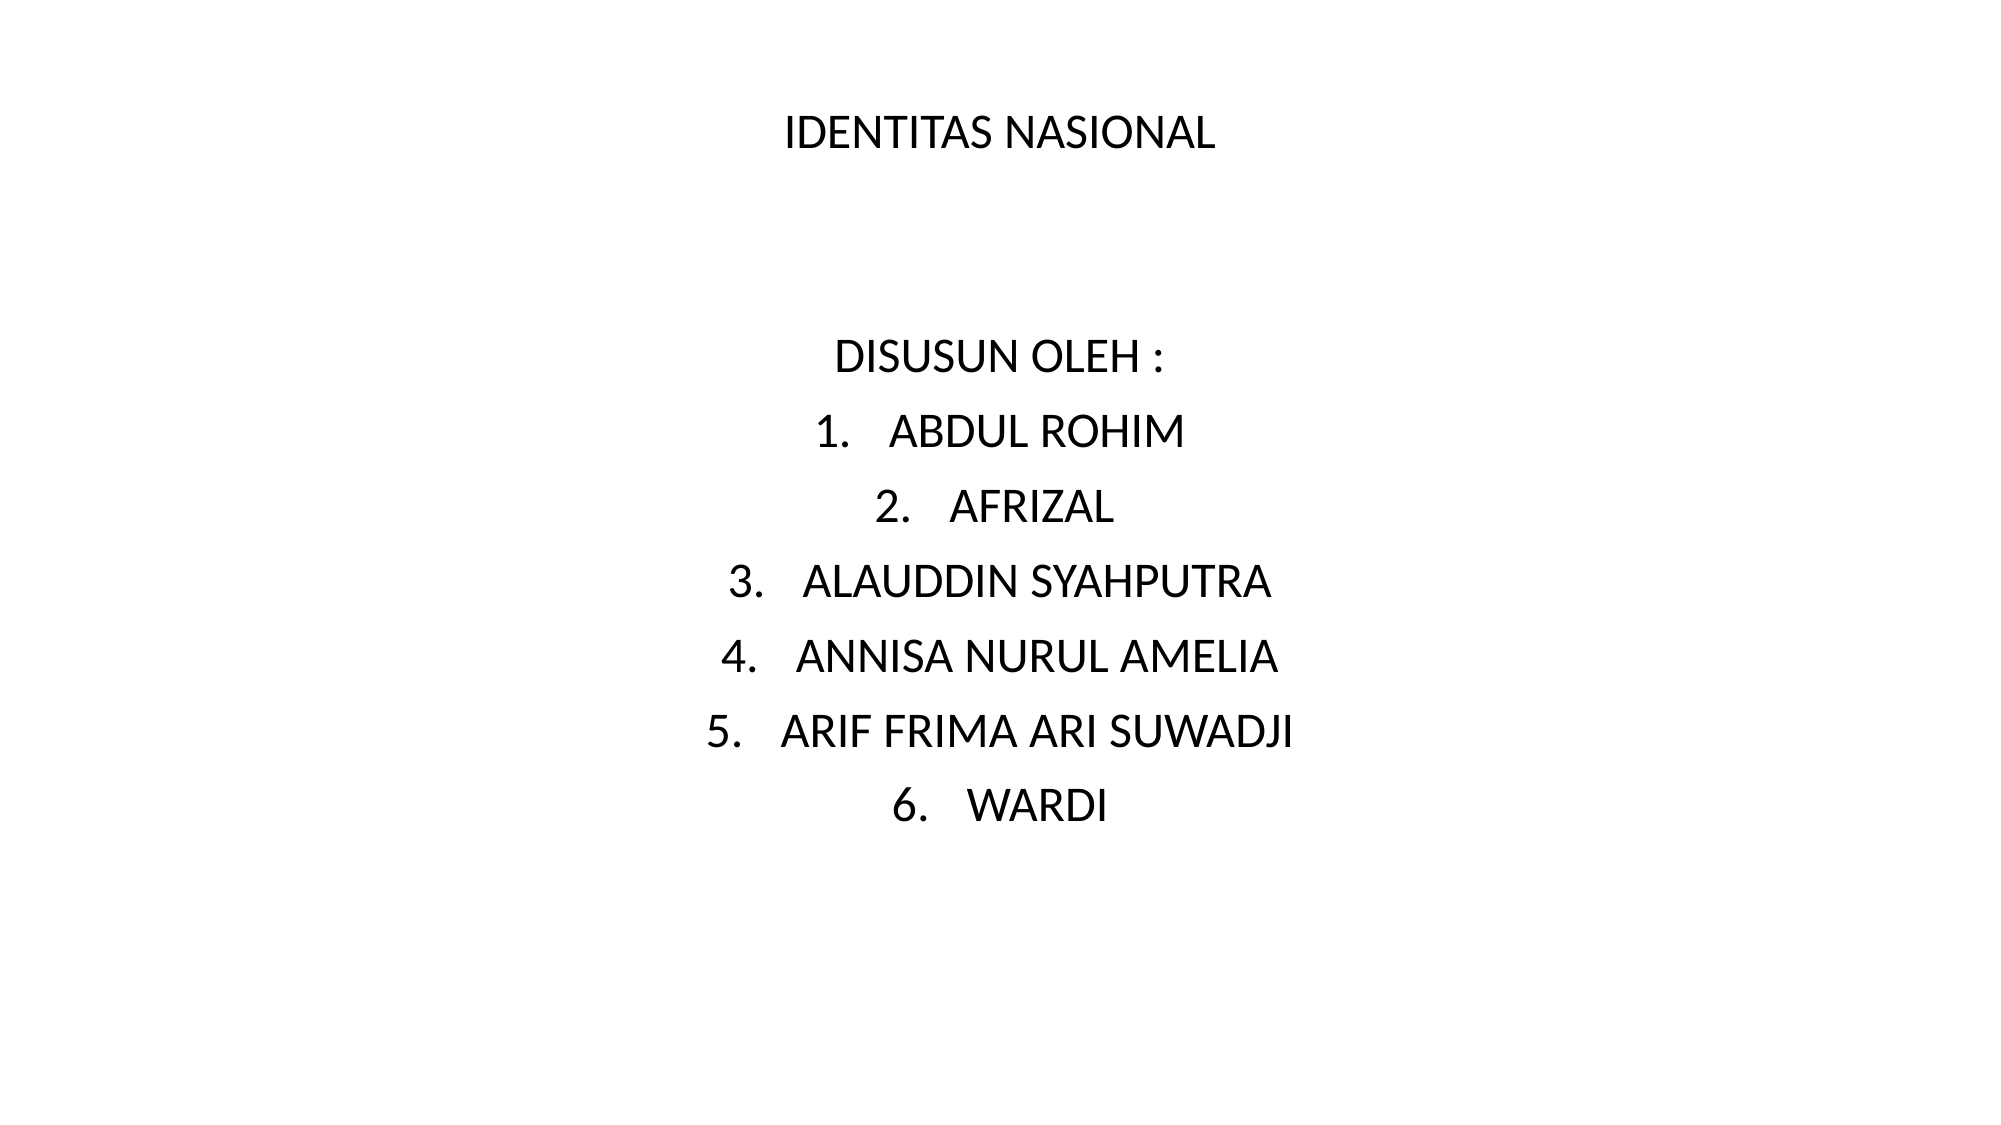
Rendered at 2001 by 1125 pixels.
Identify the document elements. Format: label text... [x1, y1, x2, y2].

subtitle IDENTITAS NASIONAL DISUSUN OLEH : ABDUL ROHIM AFRIZAL ALAUDDIN SYAHPUTRA ANNISA NURUL AMELIA ARIF FRIMA ARI SUWADJI WARDI [249, 97, 1750, 863]
